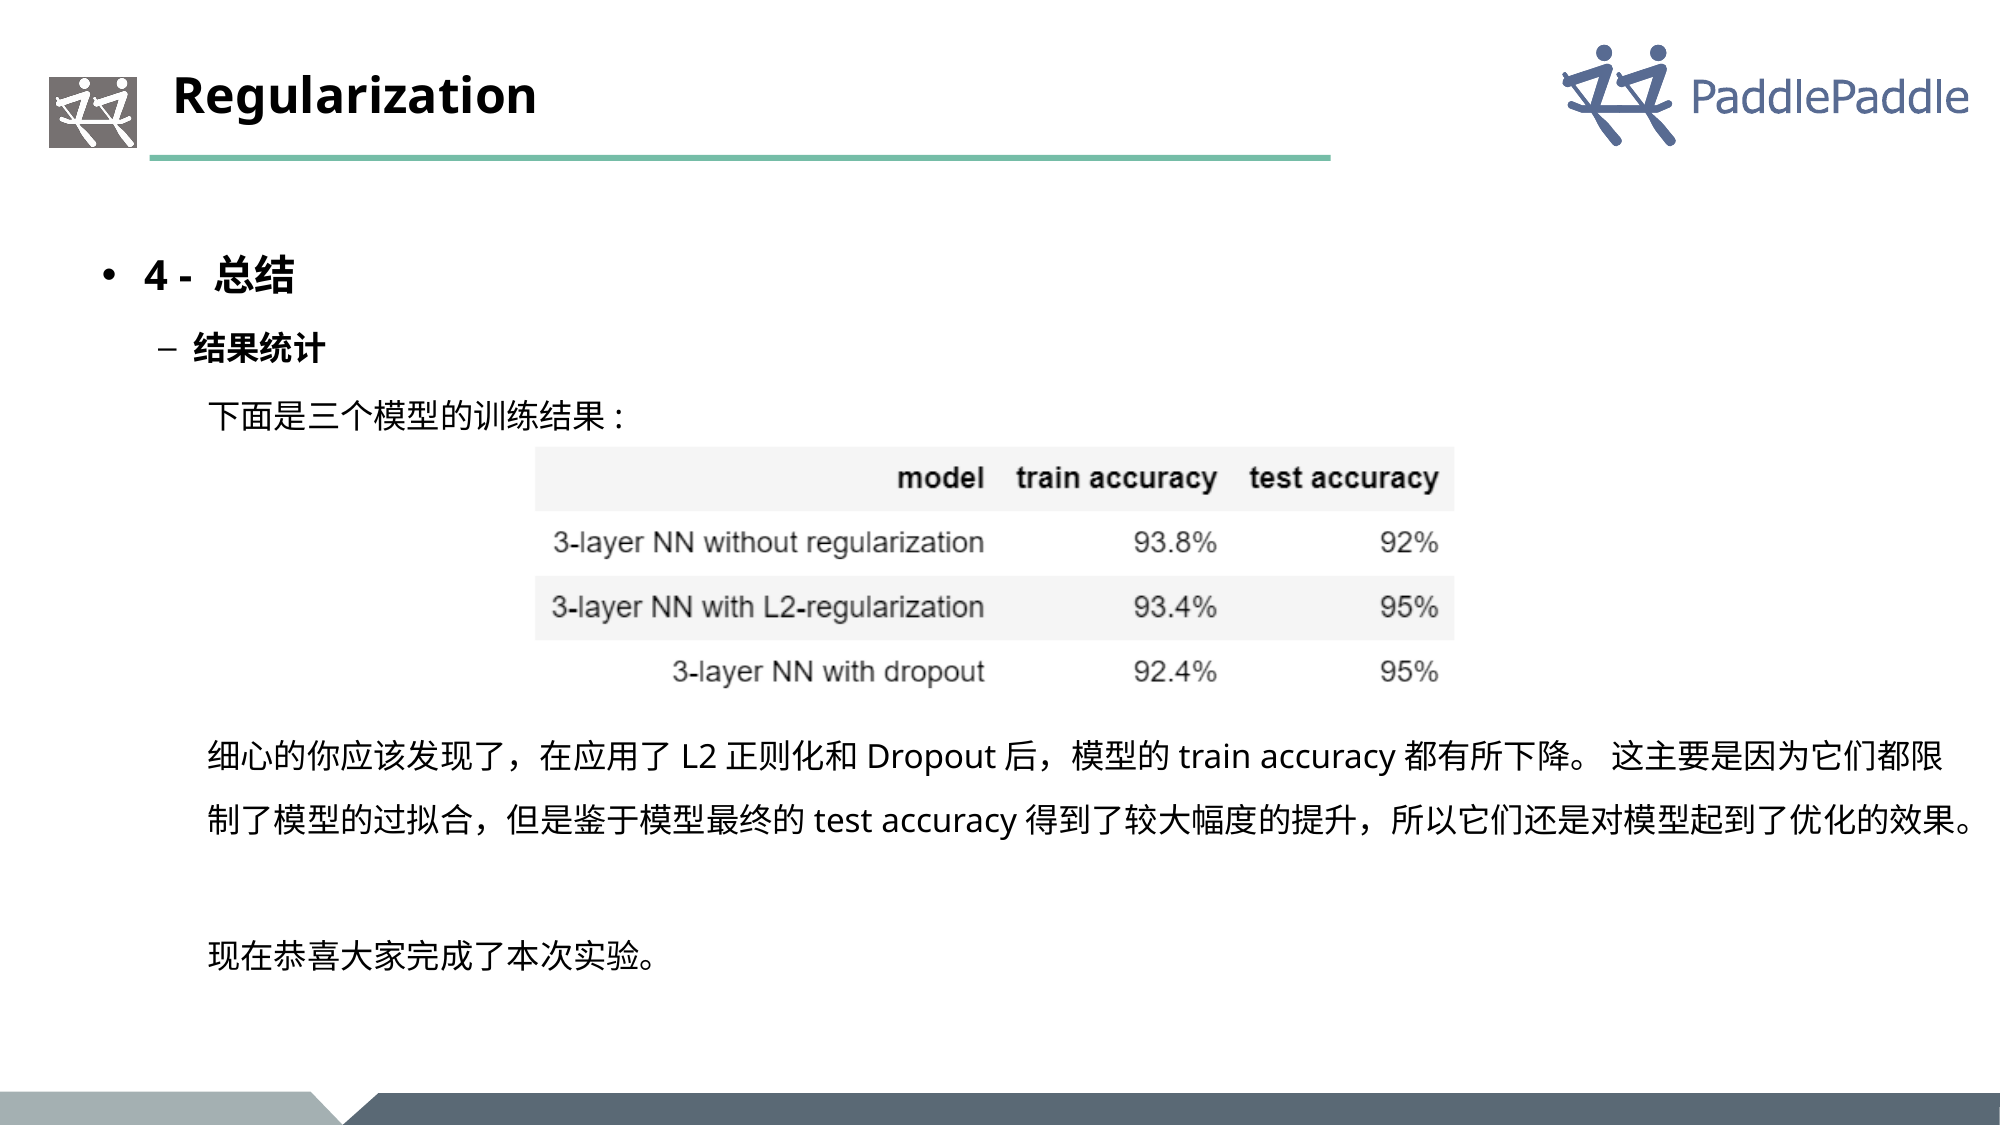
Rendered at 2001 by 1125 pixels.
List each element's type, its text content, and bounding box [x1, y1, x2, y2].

list 4 - 总结 结果统计 下面是三个模型的训练结果: 细心的你应该发现了，在应用了L2正则化和Dropout后，模型的train accuracy都有所下降。 这主要是因为它们都限制了模型的过拟合，但是鉴于模型最终的test accuracy得到了较大幅度的提升，所以它们还是对模型起到了优化的效果。 现在恭喜大家完成了本次实验。 [86, 211, 1973, 1099]
picture [522, 432, 1478, 707]
title Regularization [157, 28, 1406, 158]
